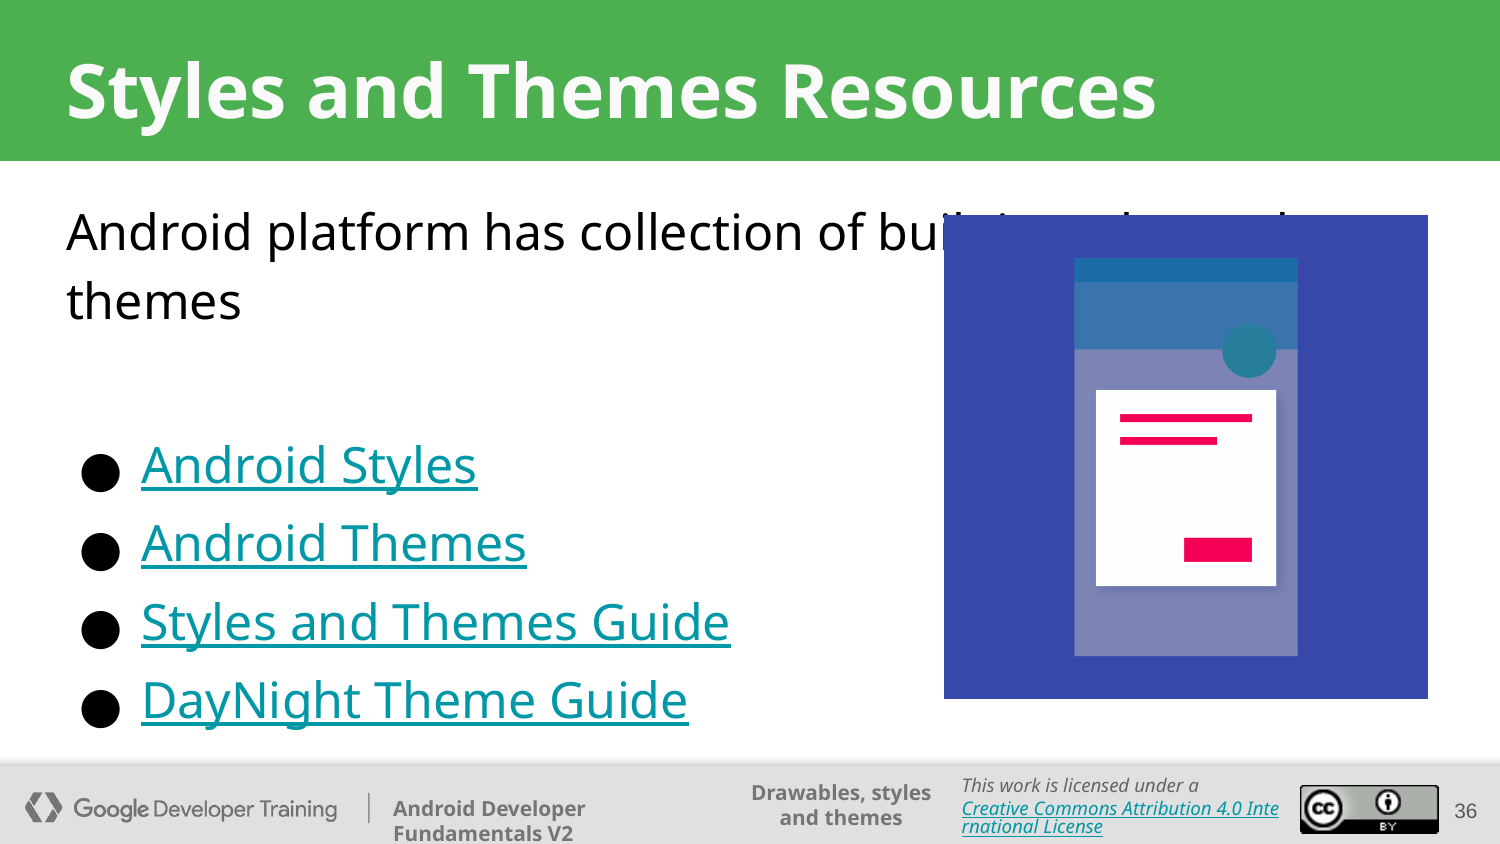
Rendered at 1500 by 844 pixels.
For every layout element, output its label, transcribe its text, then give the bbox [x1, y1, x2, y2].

slide_number 36 [1402, 777, 1493, 842]
title Styles and Themes Resources [51, 28, 1449, 122]
list Android platform has collection of built in styles and themes Android Styles Android Themes Styles and Themes Guide DayNight Theme Guide [51, 176, 1449, 737]
picture [0, 161, 1500, 844]
